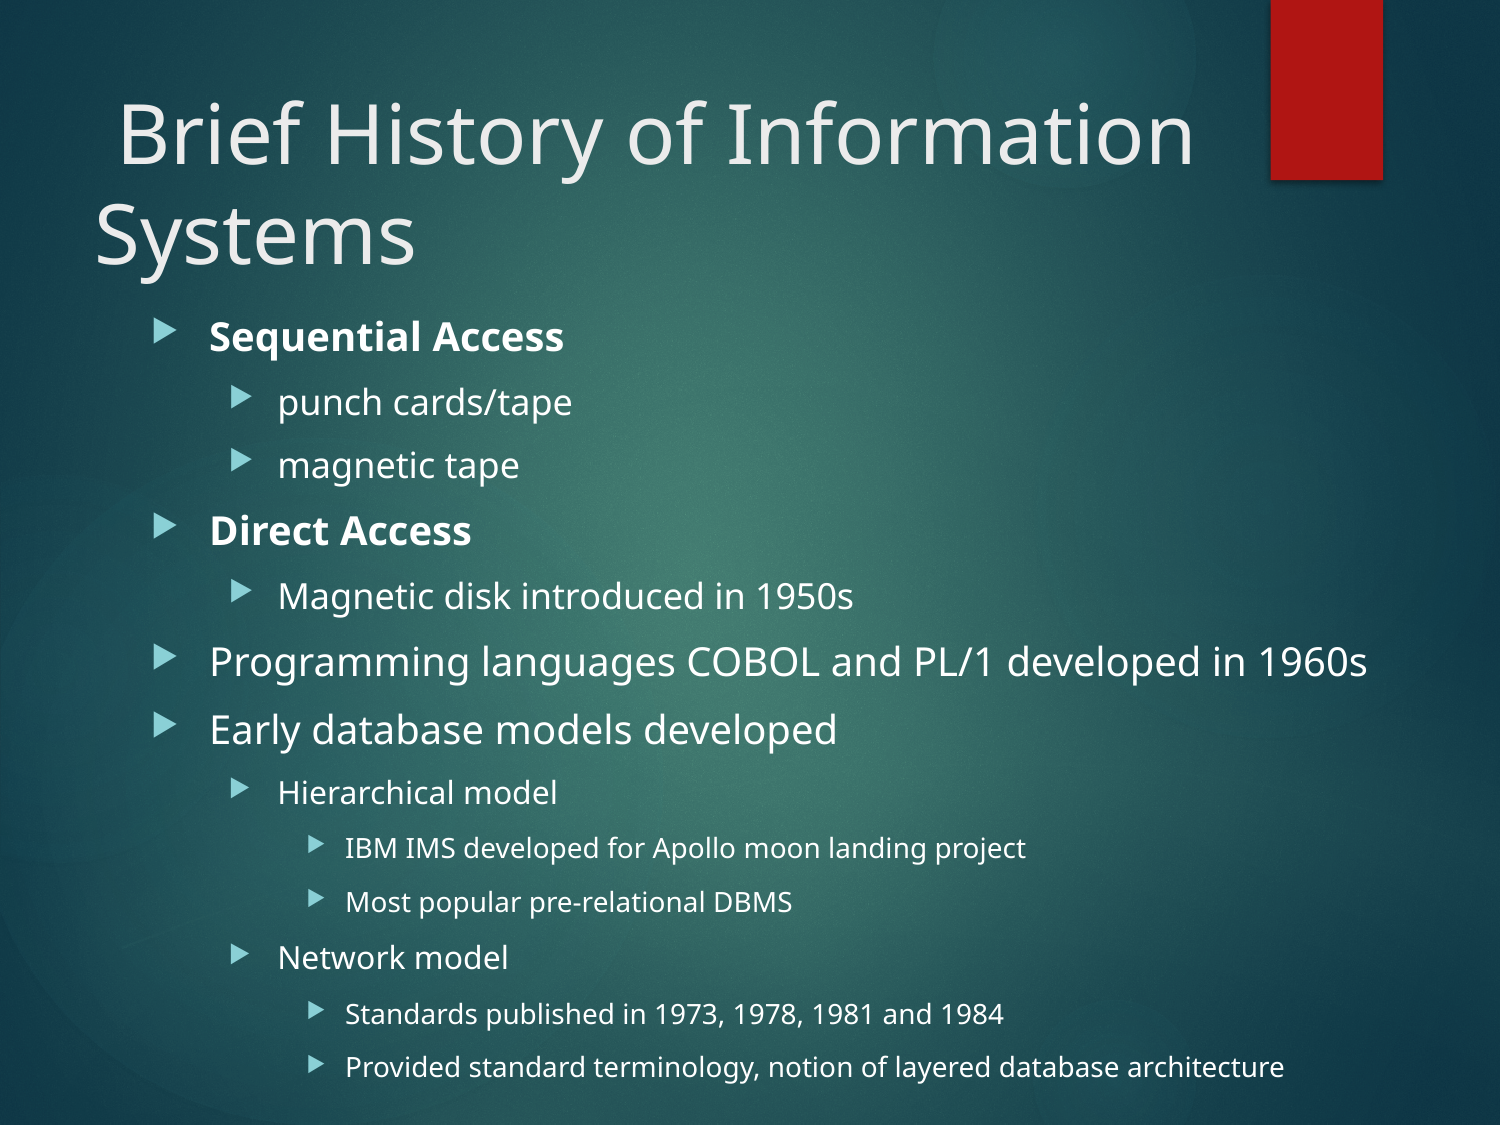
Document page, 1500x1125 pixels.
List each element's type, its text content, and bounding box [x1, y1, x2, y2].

list Sequential Access punch cards/tape magnetic tape Direct Access Magnetic disk introduced in 1950s Programming languages COBOL and PL/1 developed in 1960s Early database models developed Hierarchical model IBM IMS developed for Apollo moon landing project Most popular pre-relational DBMS Network model Standards published in 1973, 1978, 1981 and 1984 Provided standard terminology, notion of layered database architecture [135, 304, 1388, 1100]
title Brief History of Information Systems [79, 74, 1237, 304]
